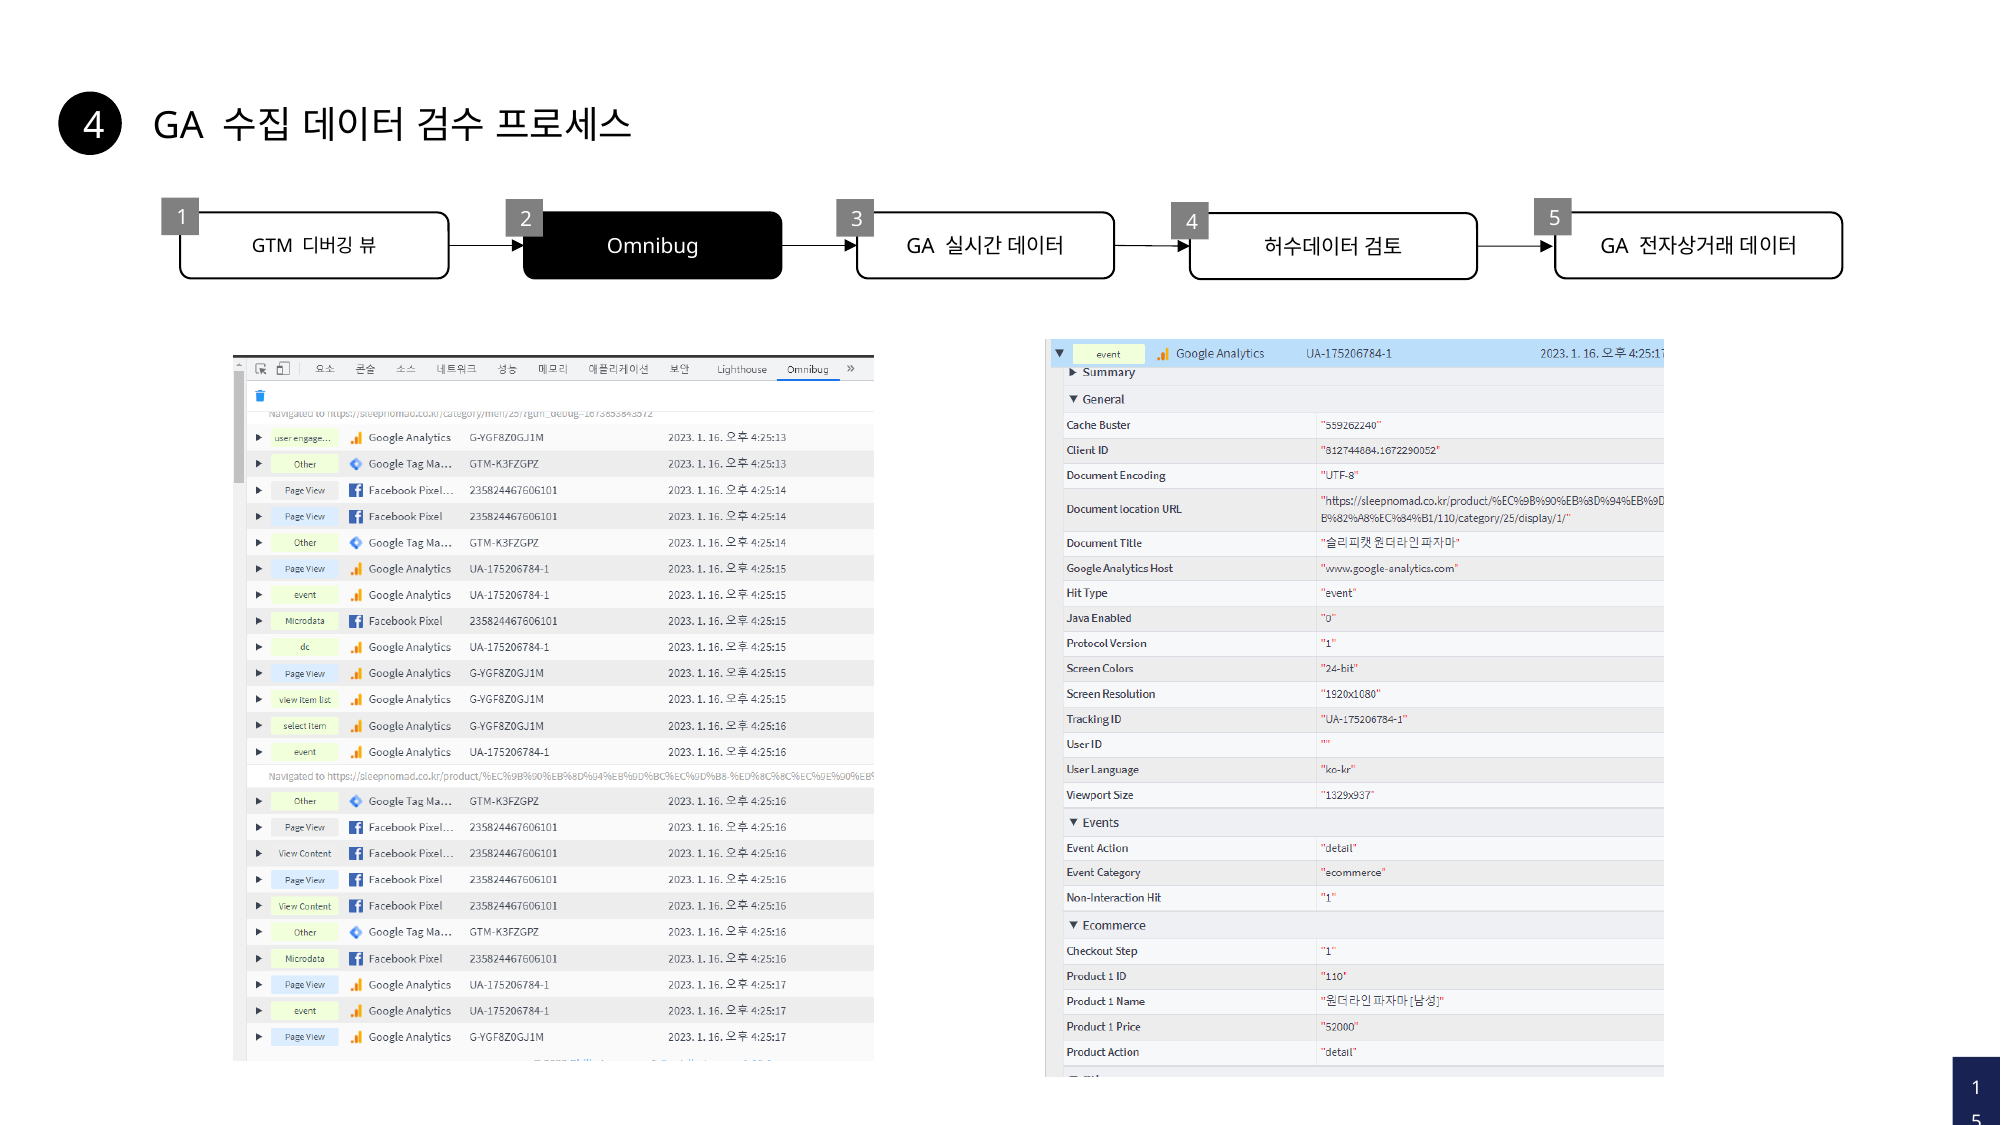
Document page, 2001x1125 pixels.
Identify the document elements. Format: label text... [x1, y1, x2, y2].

text_box 1 [160, 197, 200, 236]
text_box GA 실시간 데이터 [856, 211, 1116, 280]
text_box 허수데이터 검토 [1188, 212, 1479, 281]
picture [1045, 339, 1664, 1077]
text_box GTM 디버깅 뷰 [179, 211, 450, 280]
picture [233, 355, 874, 1061]
text_box 2 [504, 198, 544, 238]
text_box GA 전자상거래 데이터 [1554, 211, 1844, 280]
text_box 3 [835, 198, 875, 238]
text_box 5 [1533, 197, 1573, 236]
text_box 15 [1952, 1056, 2000, 1125]
text_box 4 [58, 91, 122, 155]
text_box 4 [1170, 201, 1210, 241]
text_box GA 수집 데이터 검수 프로세스 [138, 93, 649, 154]
text_box Omnibug [523, 211, 783, 280]
